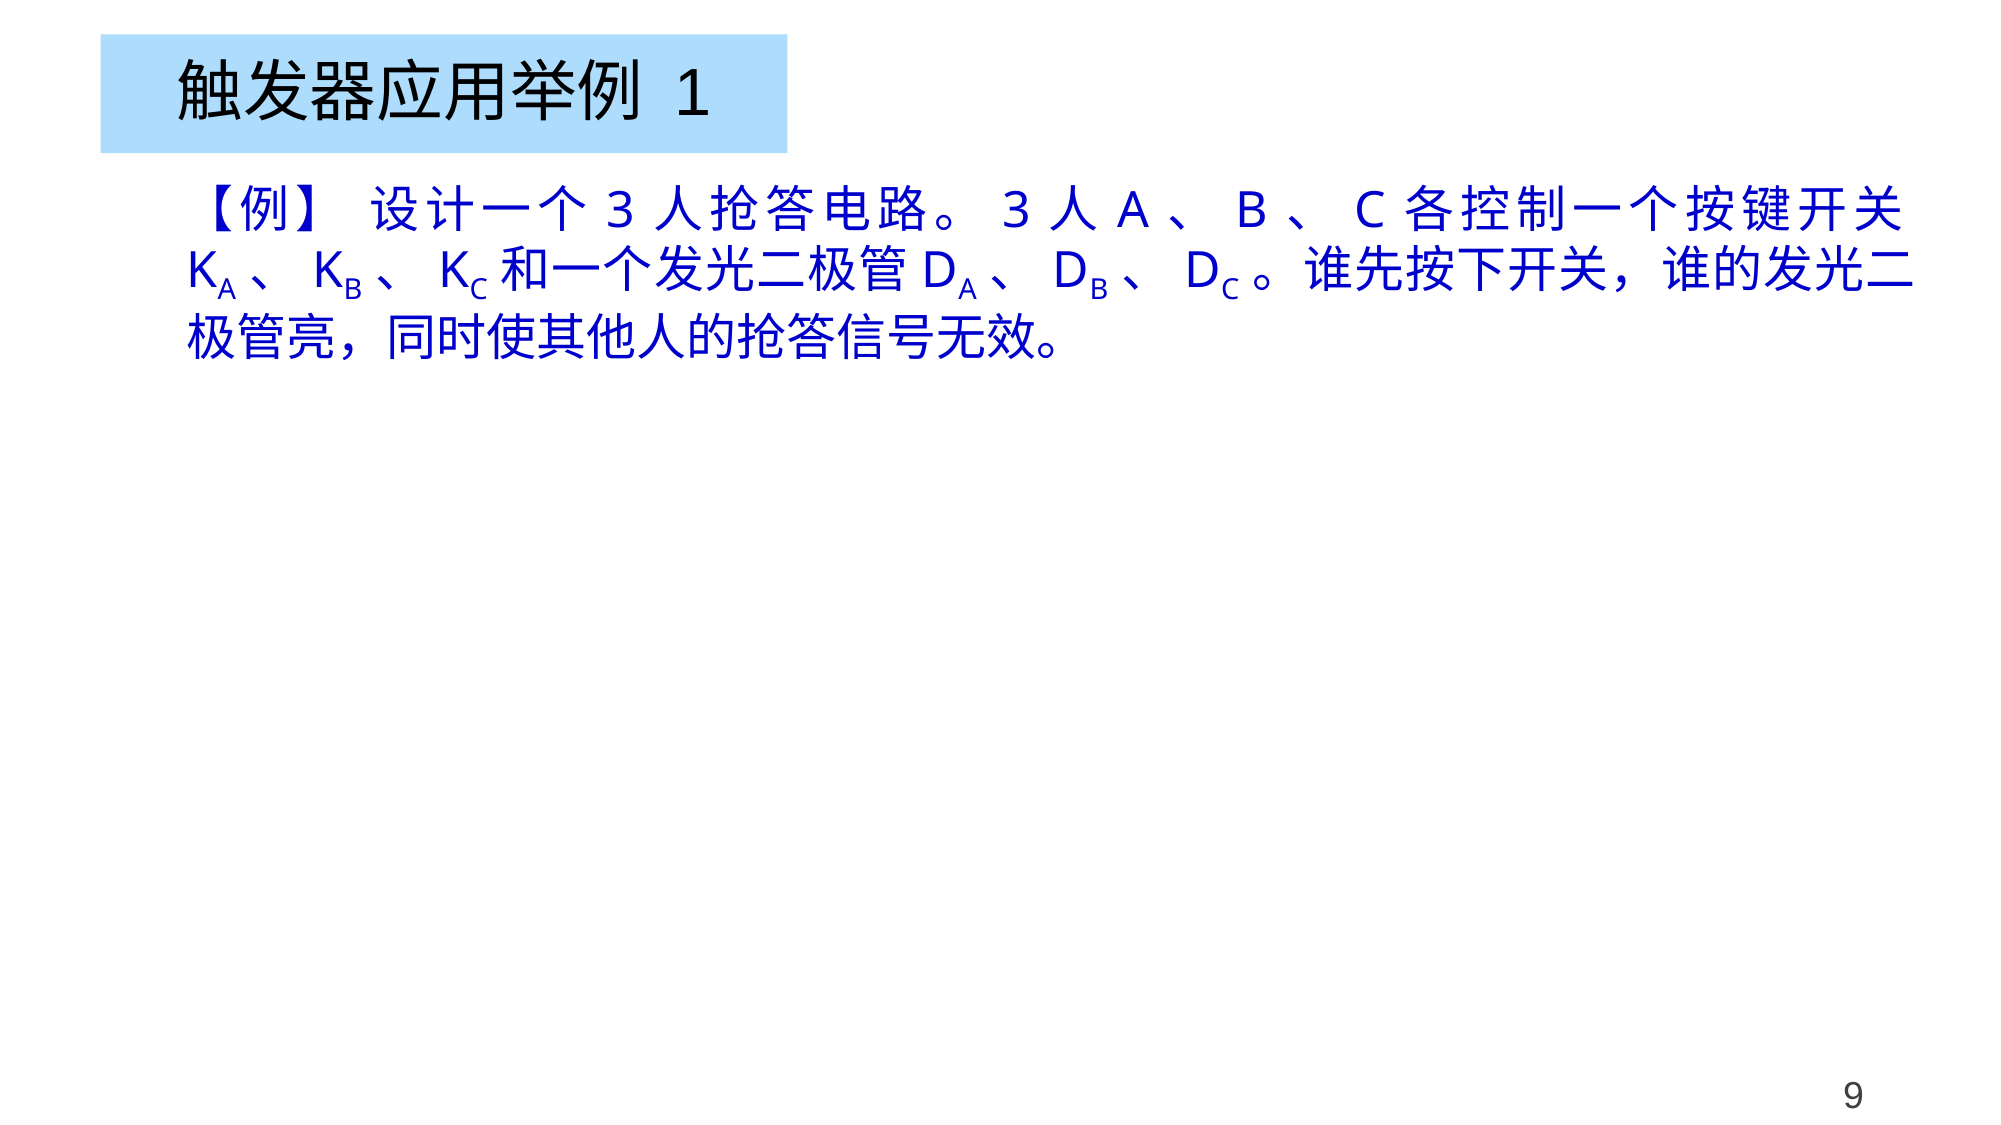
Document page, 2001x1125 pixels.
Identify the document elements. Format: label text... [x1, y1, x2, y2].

text_box 触发器应用举例 1 [100, 34, 788, 154]
text_box 【例】 设计一个3人抢答电路。3人A、B、C各控制一个按键开关KA、KB、KC和一个发光二极管DA、DB、DC。谁先按下开关，谁的发光二极管亮，同时使其他人的抢答信号无效。 [115, 170, 1931, 419]
